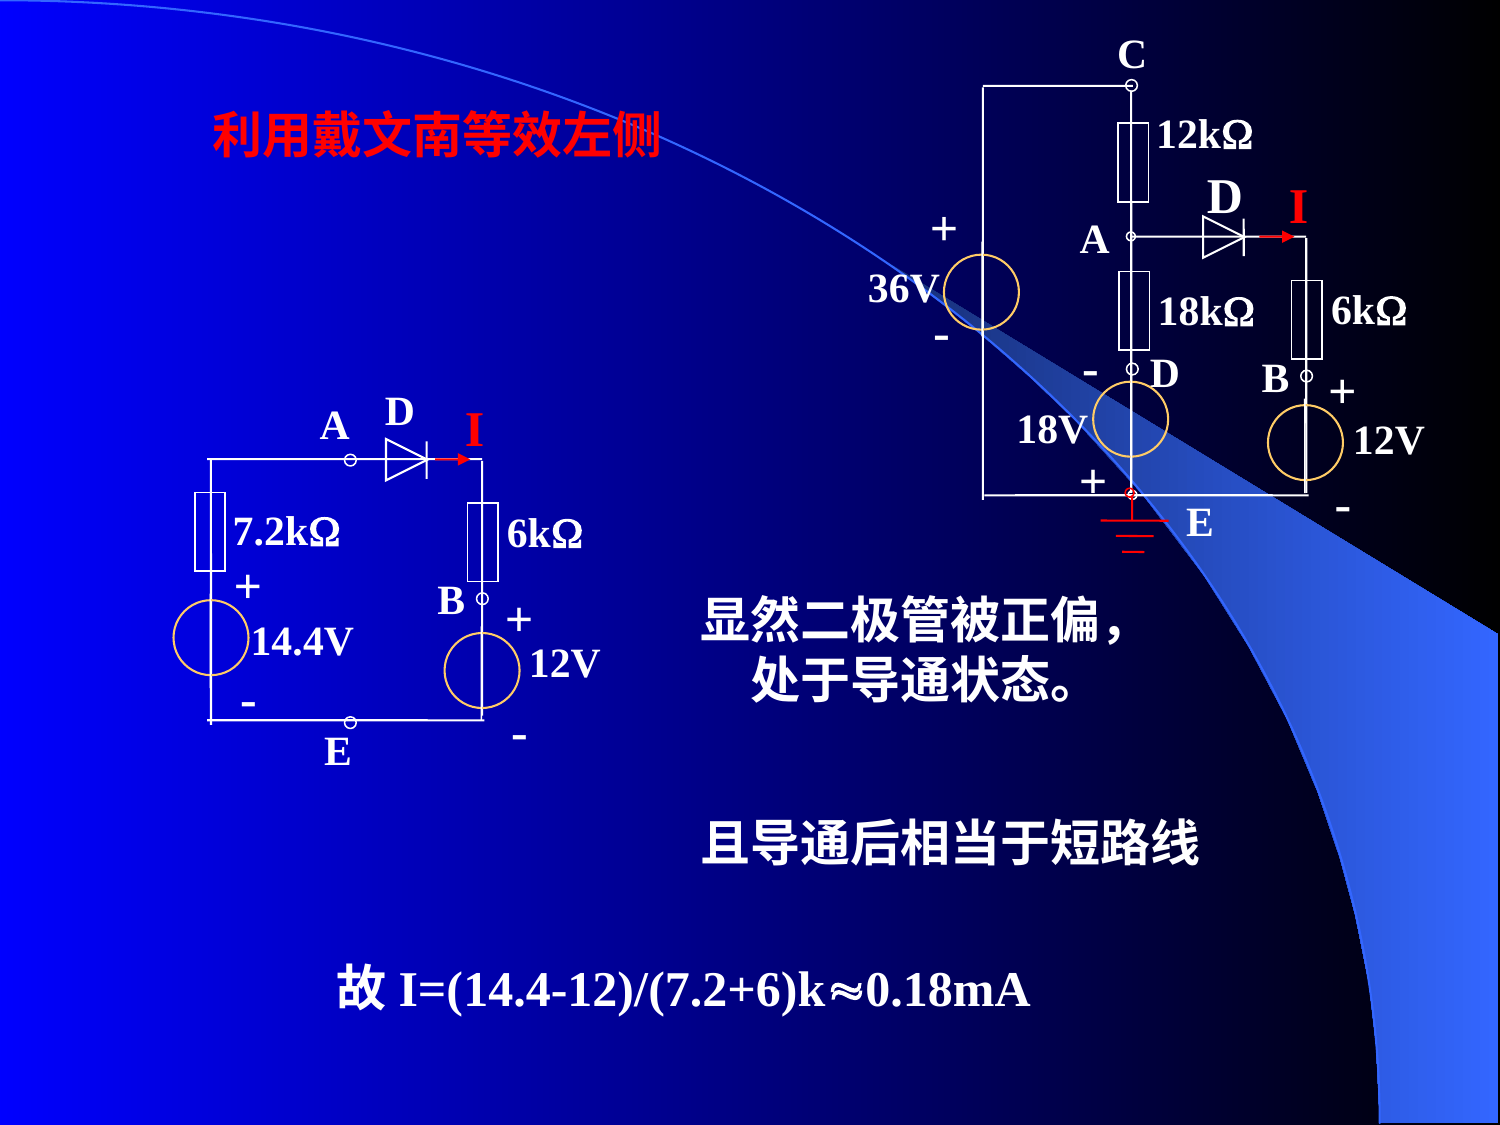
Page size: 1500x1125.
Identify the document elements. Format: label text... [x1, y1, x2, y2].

text_box 利用戴文南等效左侧 [125, 95, 750, 171]
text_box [818, 18, 1477, 566]
text_box 故I=(14.4-12)/(7.2+6)k0.18mA [277, 949, 1090, 1024]
text_box 且导通后相当于短路线 [638, 803, 1264, 879]
text_box 显然二极管被正偏，处于导通状态。 [682, 581, 1170, 716]
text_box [64, 361, 653, 825]
